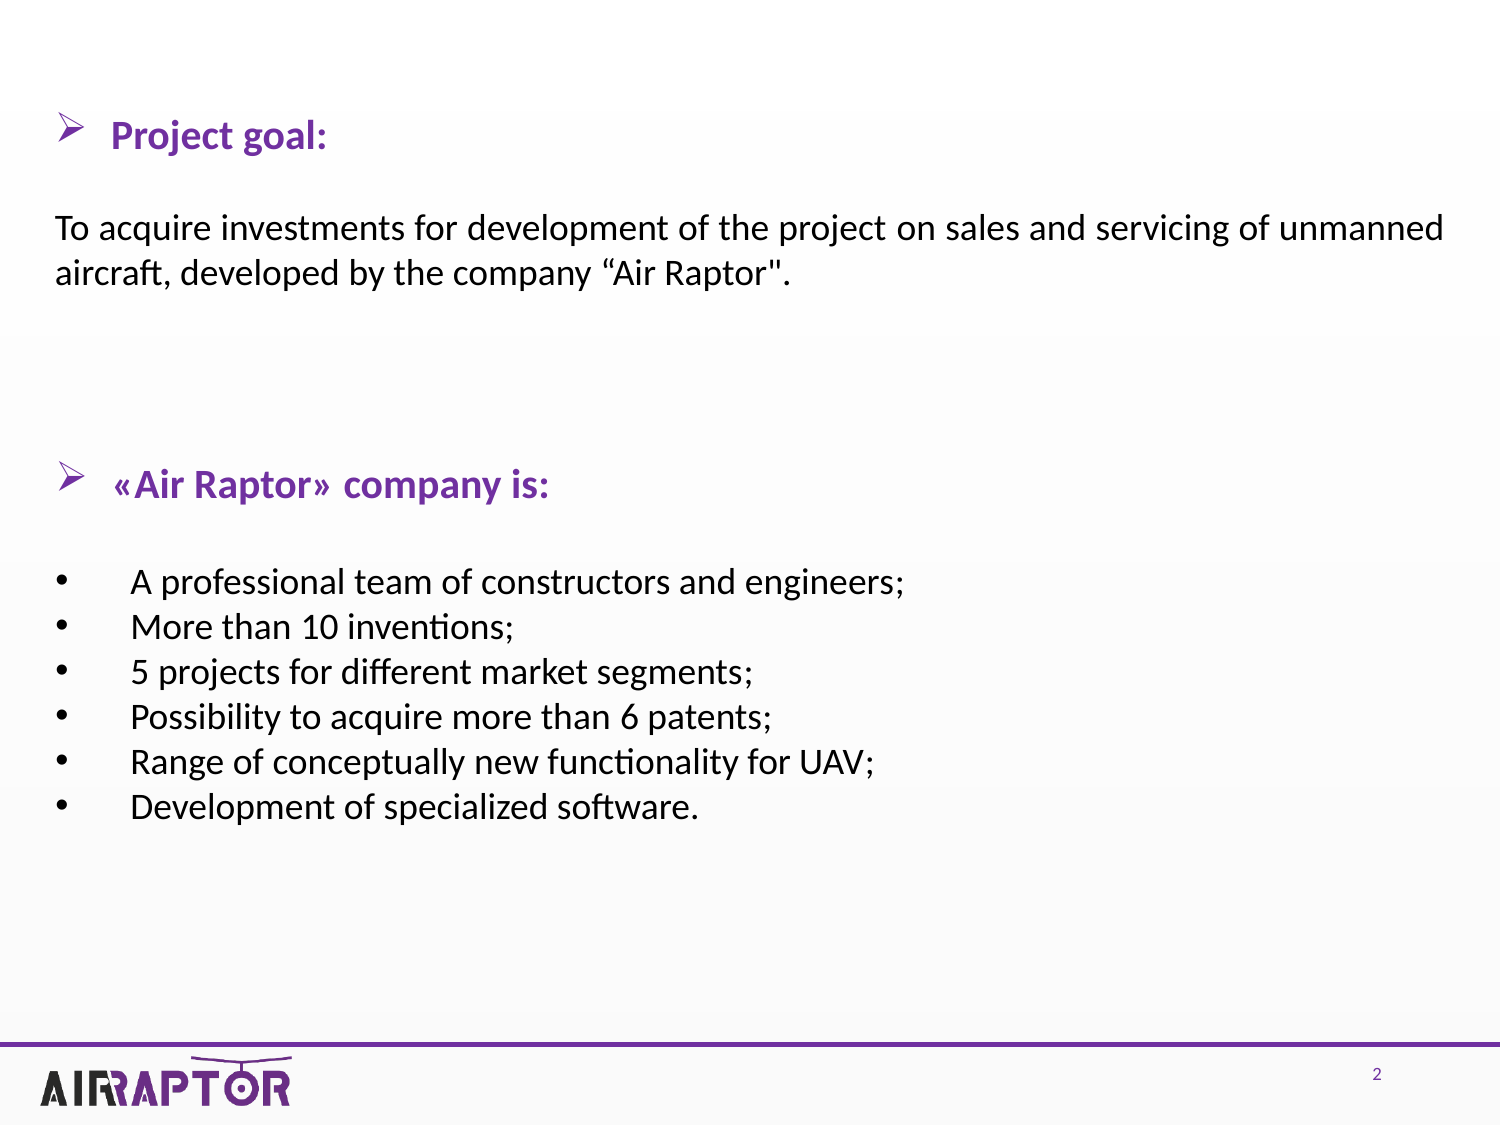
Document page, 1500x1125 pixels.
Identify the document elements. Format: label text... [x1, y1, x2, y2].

picture [40, 1056, 292, 1106]
text_box «Air Raptor» company is: A professional team of constructors and engineers; More than 10 inventions; 5 projects for different market segments; Possibility to acquire more than 6 patents; Range of conceptually new functionality for UAV; Development of specialized software. [40, 449, 1460, 835]
text_box Project goal: To acquire investments for development of the project on sales and servicing of unmanned aircraft, developed by the company “Air Raptor". [40, 100, 1460, 300]
slide_number 2 [1059, 1045, 1397, 1103]
